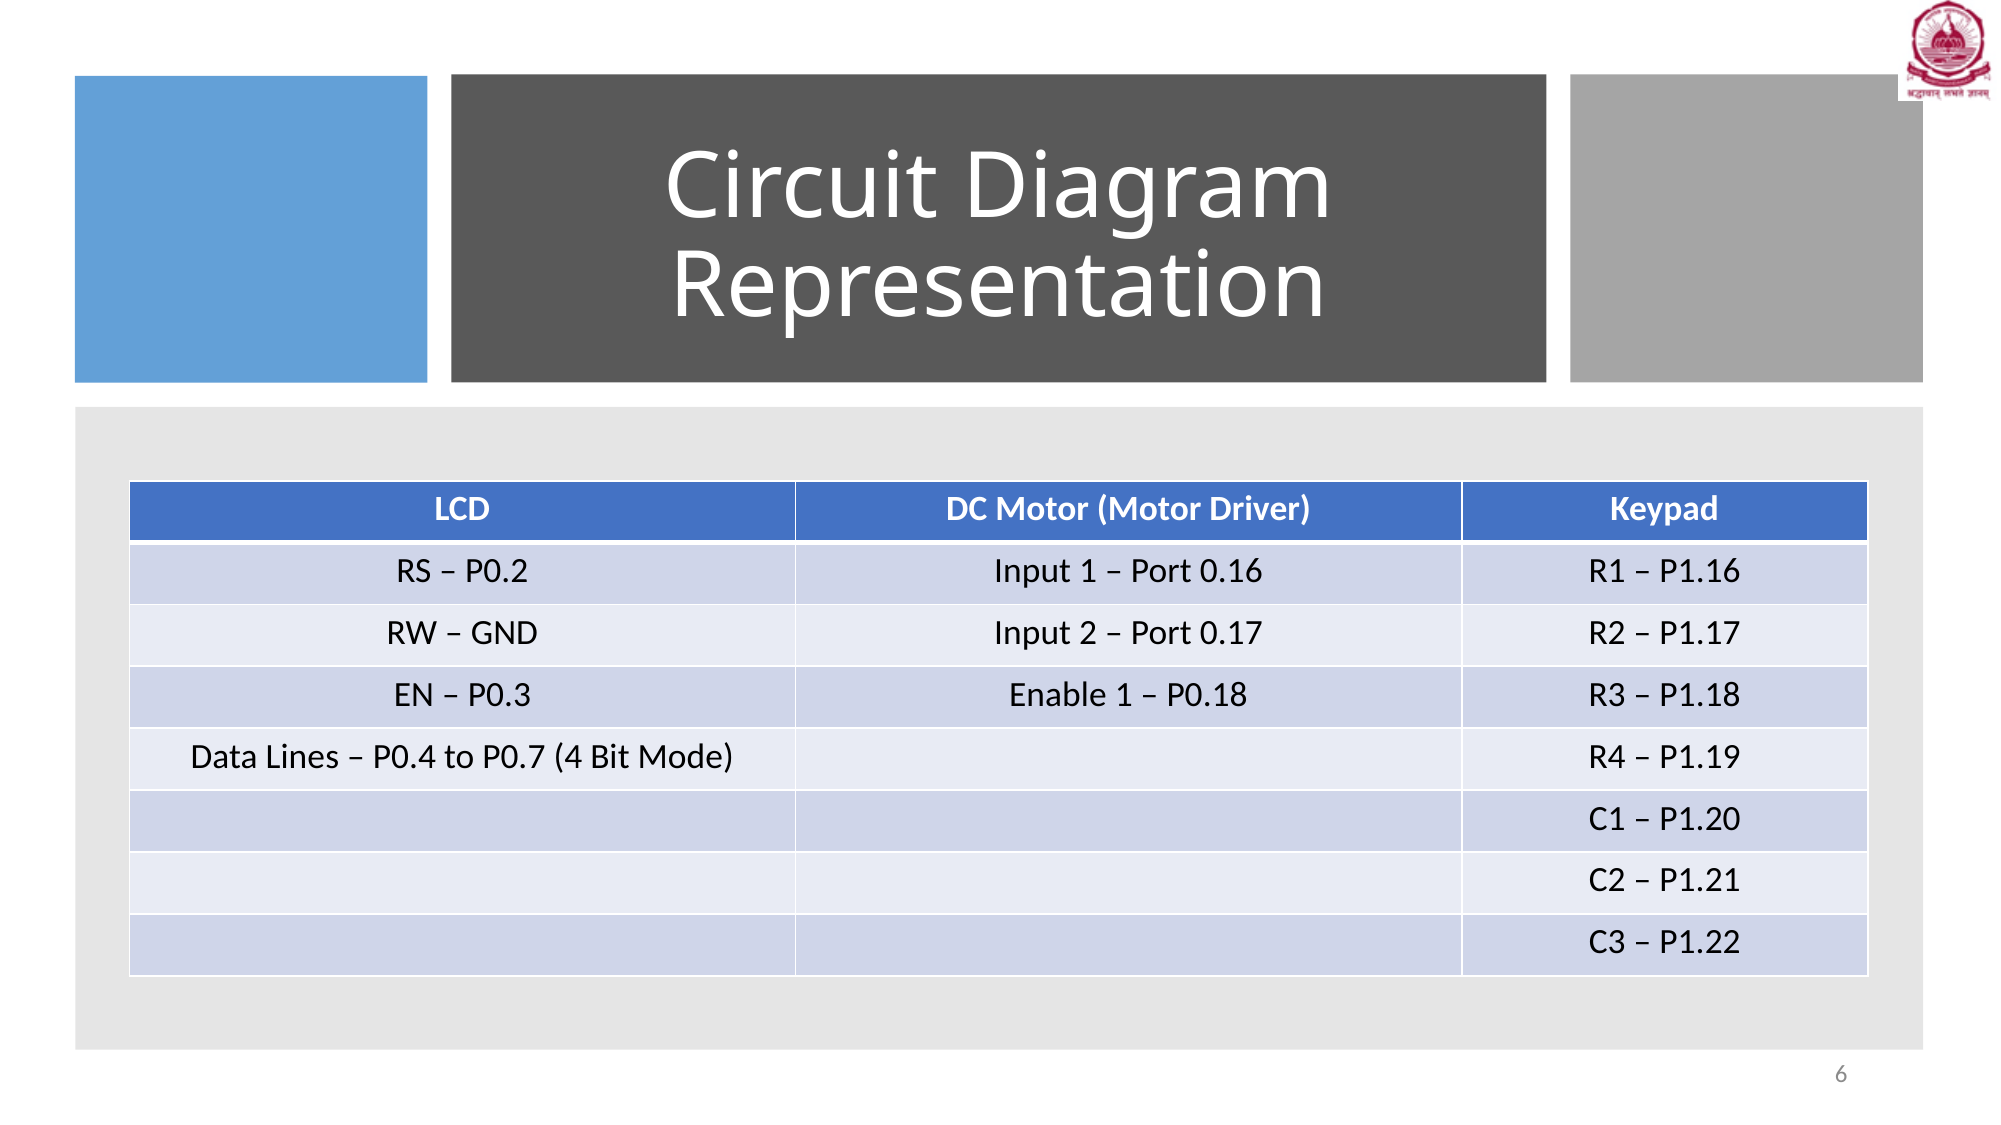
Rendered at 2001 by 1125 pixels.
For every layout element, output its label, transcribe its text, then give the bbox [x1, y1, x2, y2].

table_cell RW – GND [130, 605, 795, 665]
table_cell R1 – P1.16 [1463, 545, 1867, 604]
text_box [74, 75, 428, 384]
table_cell [796, 791, 1461, 851]
table_header LCD [130, 482, 795, 540]
table_header DC Motor (Motor Driver) [796, 482, 1461, 540]
table_cell [130, 791, 795, 851]
text_box [450, 73, 1547, 383]
text_box [1569, 73, 1924, 383]
picture [1898, 0, 2000, 101]
table_cell [796, 853, 1461, 913]
table_cell C3 – P1.22 [1463, 915, 1867, 975]
table_cell Input 2 – Port 0.17 [796, 605, 1461, 665]
text_box [74, 406, 1924, 1051]
slide_number 6 [1412, 1042, 1863, 1103]
table_cell C1 – P1.20 [1463, 791, 1867, 851]
table_cell RS – P0.2 [130, 545, 795, 604]
table_cell C2 – P1.21 [1463, 853, 1867, 913]
table_cell [796, 729, 1461, 789]
table_cell Enable 1 – P0.18 [796, 667, 1461, 727]
table_cell Data Lines – P0.4 to P0.7 (4 Bit Mode) [130, 729, 795, 789]
table_header Keypad [1463, 482, 1867, 540]
table_cell [130, 853, 795, 913]
table_cell EN – P0.3 [130, 667, 795, 727]
table_cell [796, 915, 1461, 975]
table_cell R2 – P1.17 [1463, 605, 1867, 665]
table_cell Input 1 – Port 0.16 [796, 545, 1461, 604]
table_cell R4 – P1.19 [1463, 729, 1867, 789]
table_cell R3 – P1.18 [1463, 667, 1867, 727]
table_cell [130, 915, 795, 975]
title Circuit Diagram Representation [499, 120, 1499, 354]
